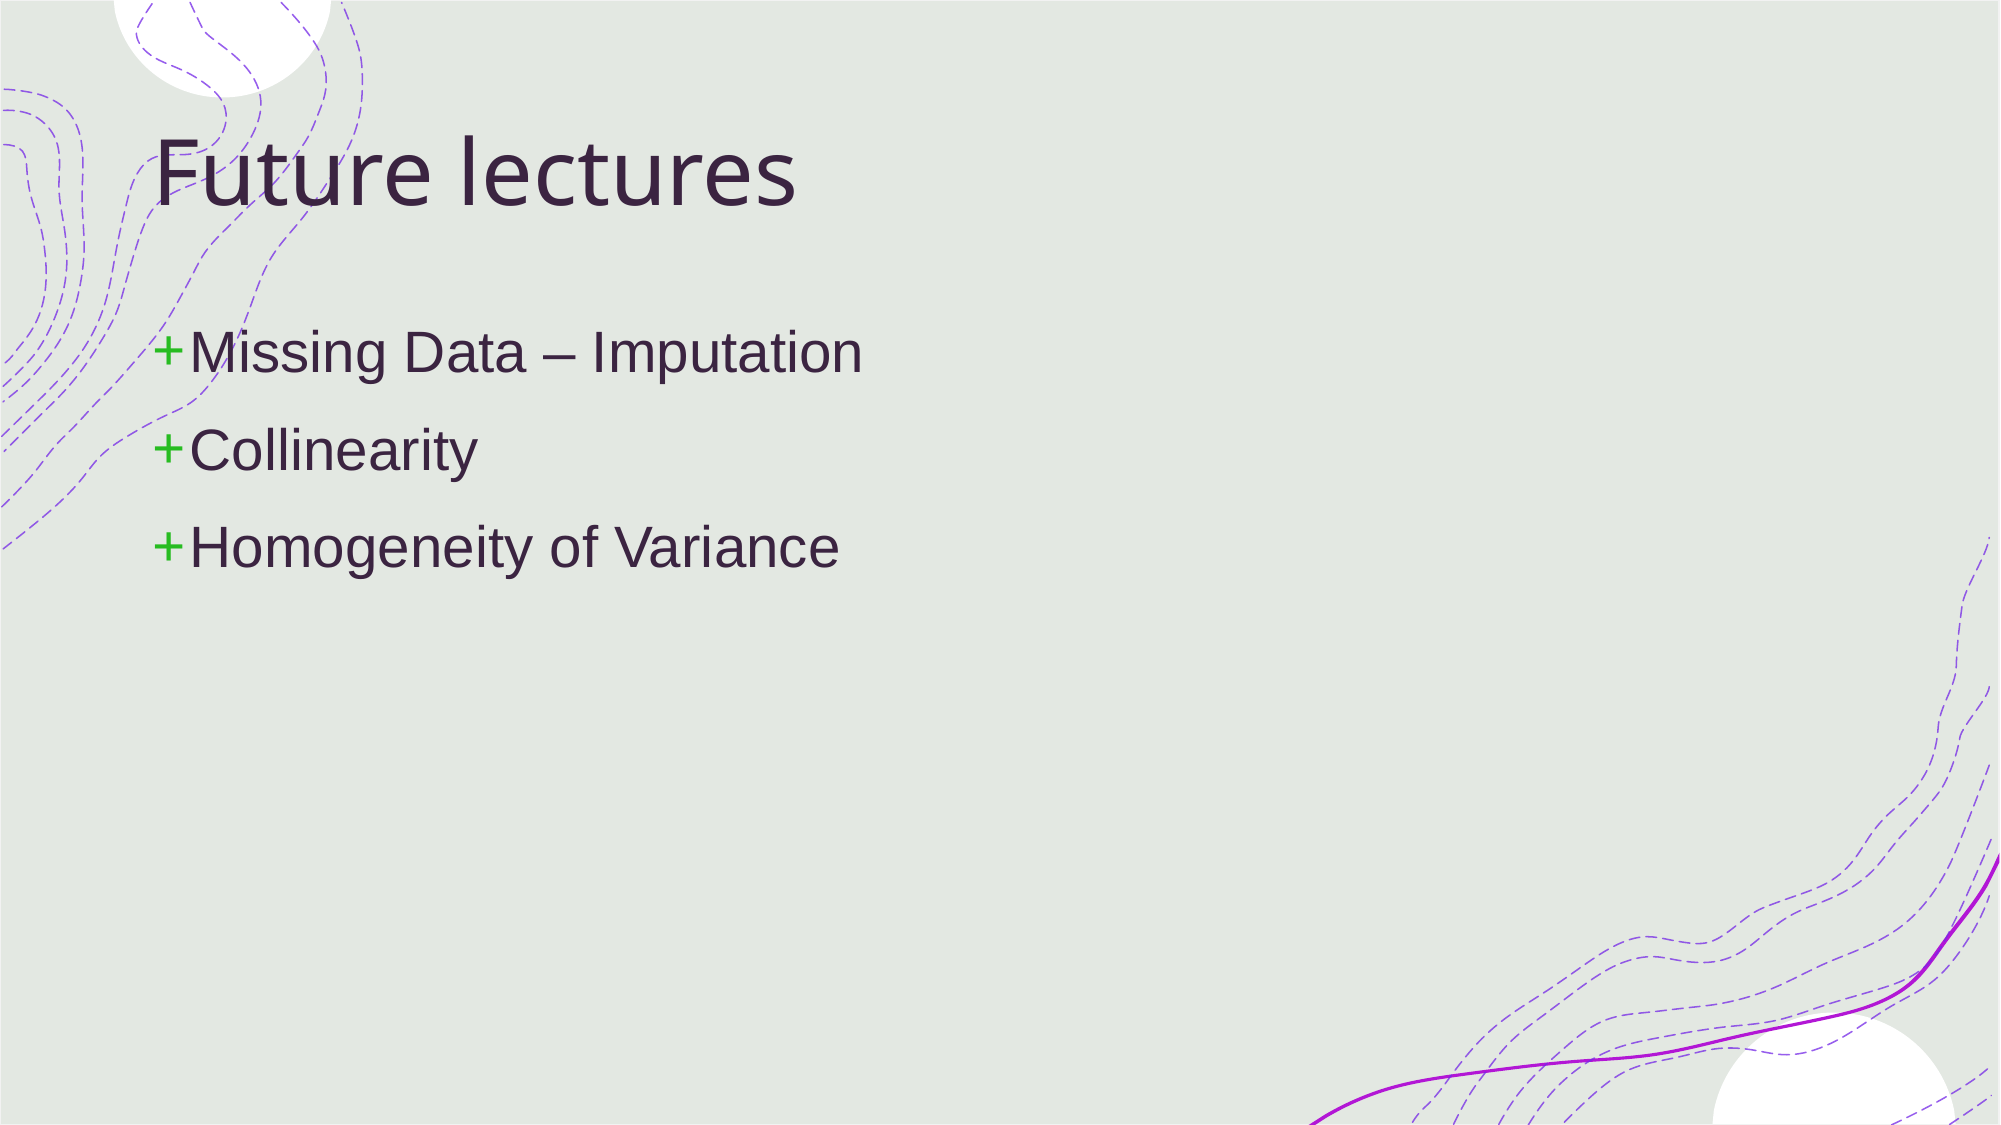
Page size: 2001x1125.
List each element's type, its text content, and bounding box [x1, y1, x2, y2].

list Missing Data – Imputation Collinearity Homogeneity of Variance [137, 299, 1863, 1014]
title Future lectures [137, 59, 1863, 278]
